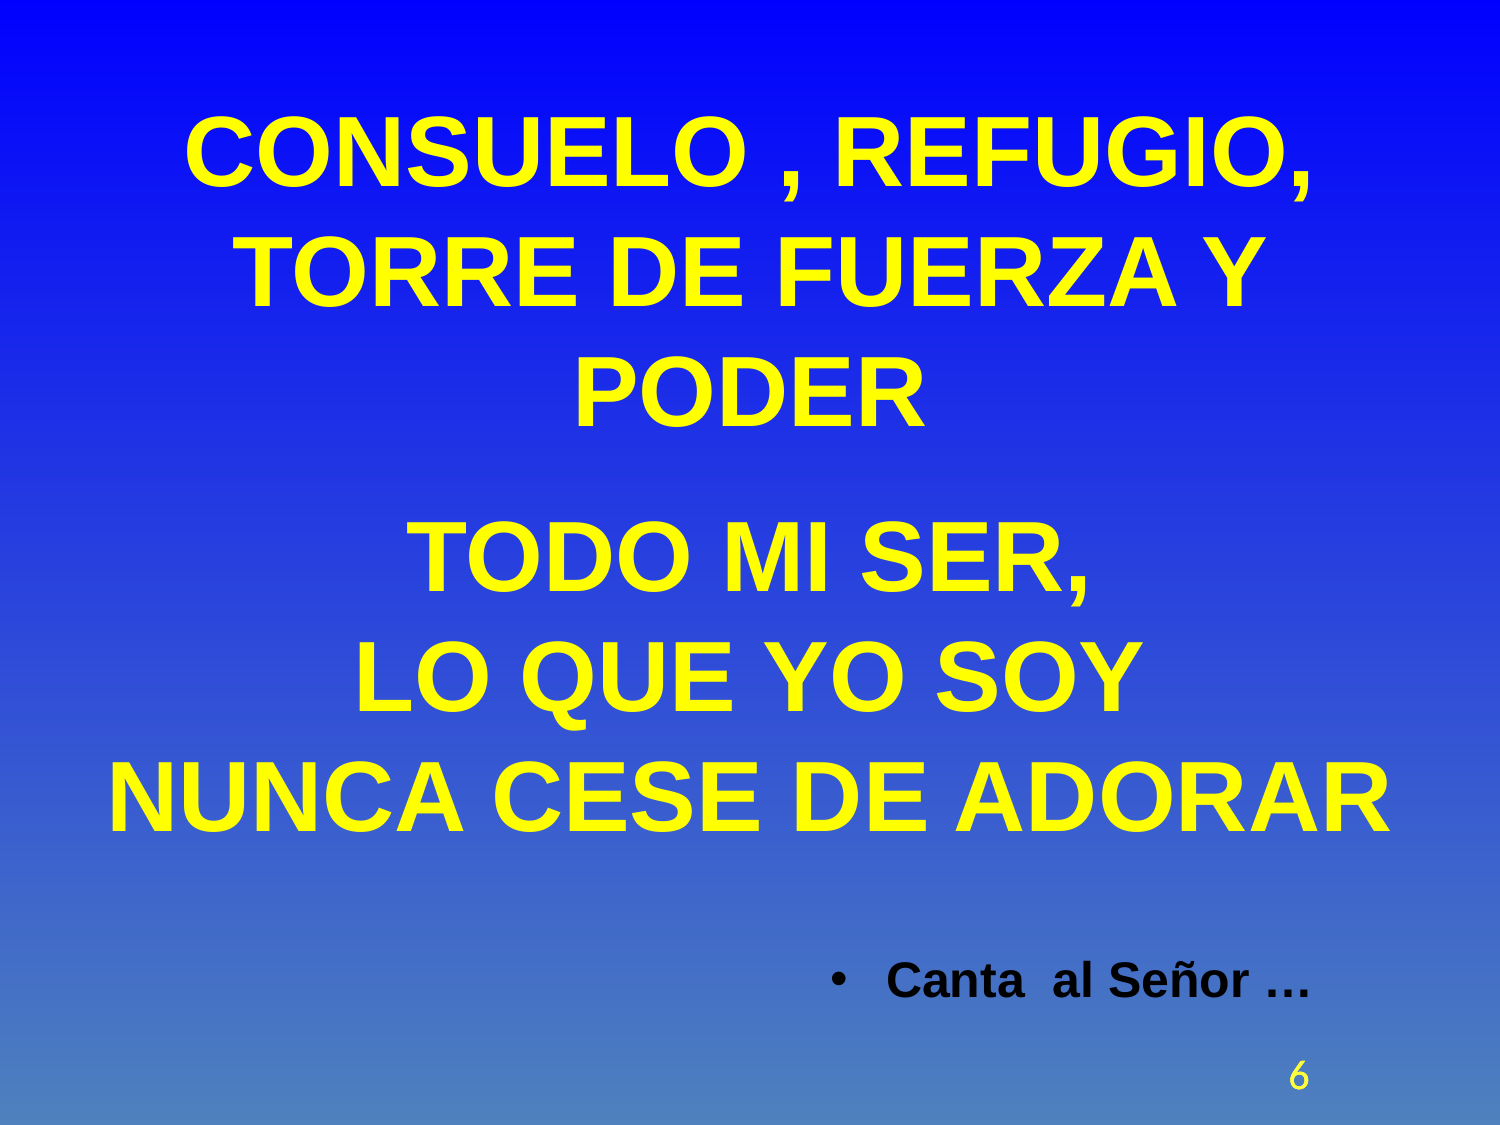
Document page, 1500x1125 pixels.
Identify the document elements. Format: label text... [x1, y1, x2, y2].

text_box CONSUELO , REFUGIO, TORRE DE FUERZA Y PODER TODO MI SER, LO QUE YO SOY NUNCA CESE DE ADORAR [74, 375, 1425, 563]
text_box Canta al Señor … [525, 940, 1329, 1012]
text_box <número> [974, 1042, 1325, 1103]
